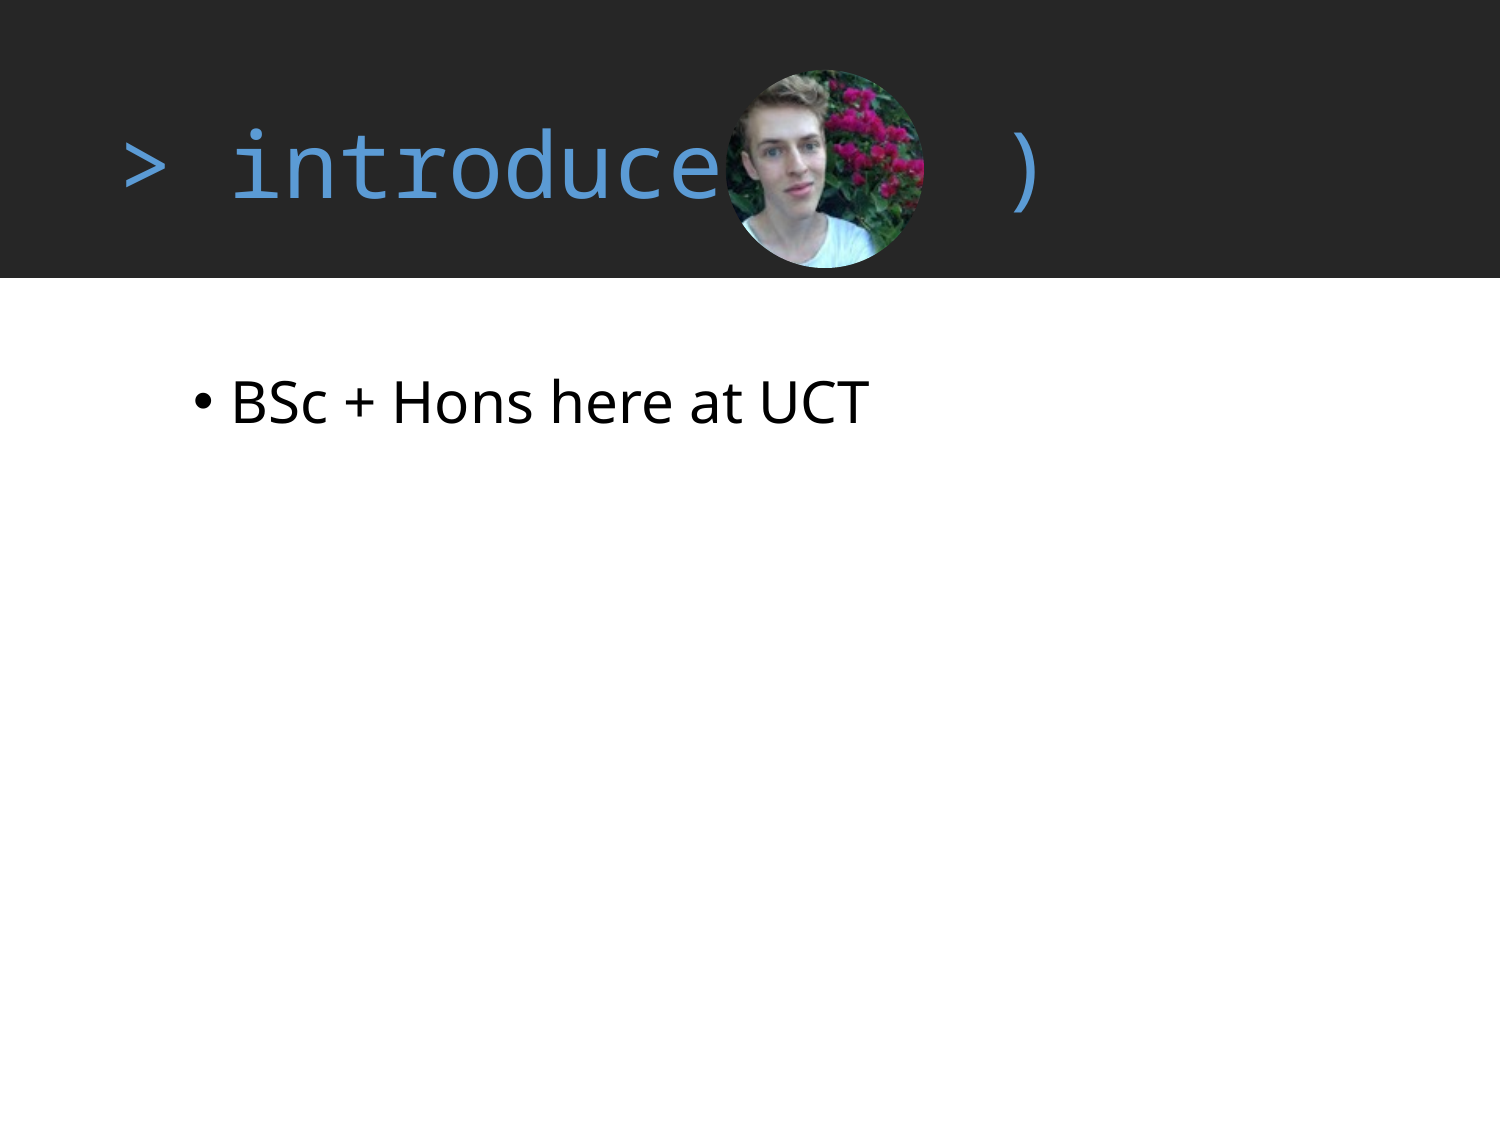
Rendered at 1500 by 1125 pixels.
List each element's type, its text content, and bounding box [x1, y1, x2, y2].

text_box [0, 0, 1500, 278]
picture [725, 69, 924, 269]
list BSc + Hons here at UCT [103, 358, 1397, 1014]
title > introduce( ) [103, 59, 1397, 278]
